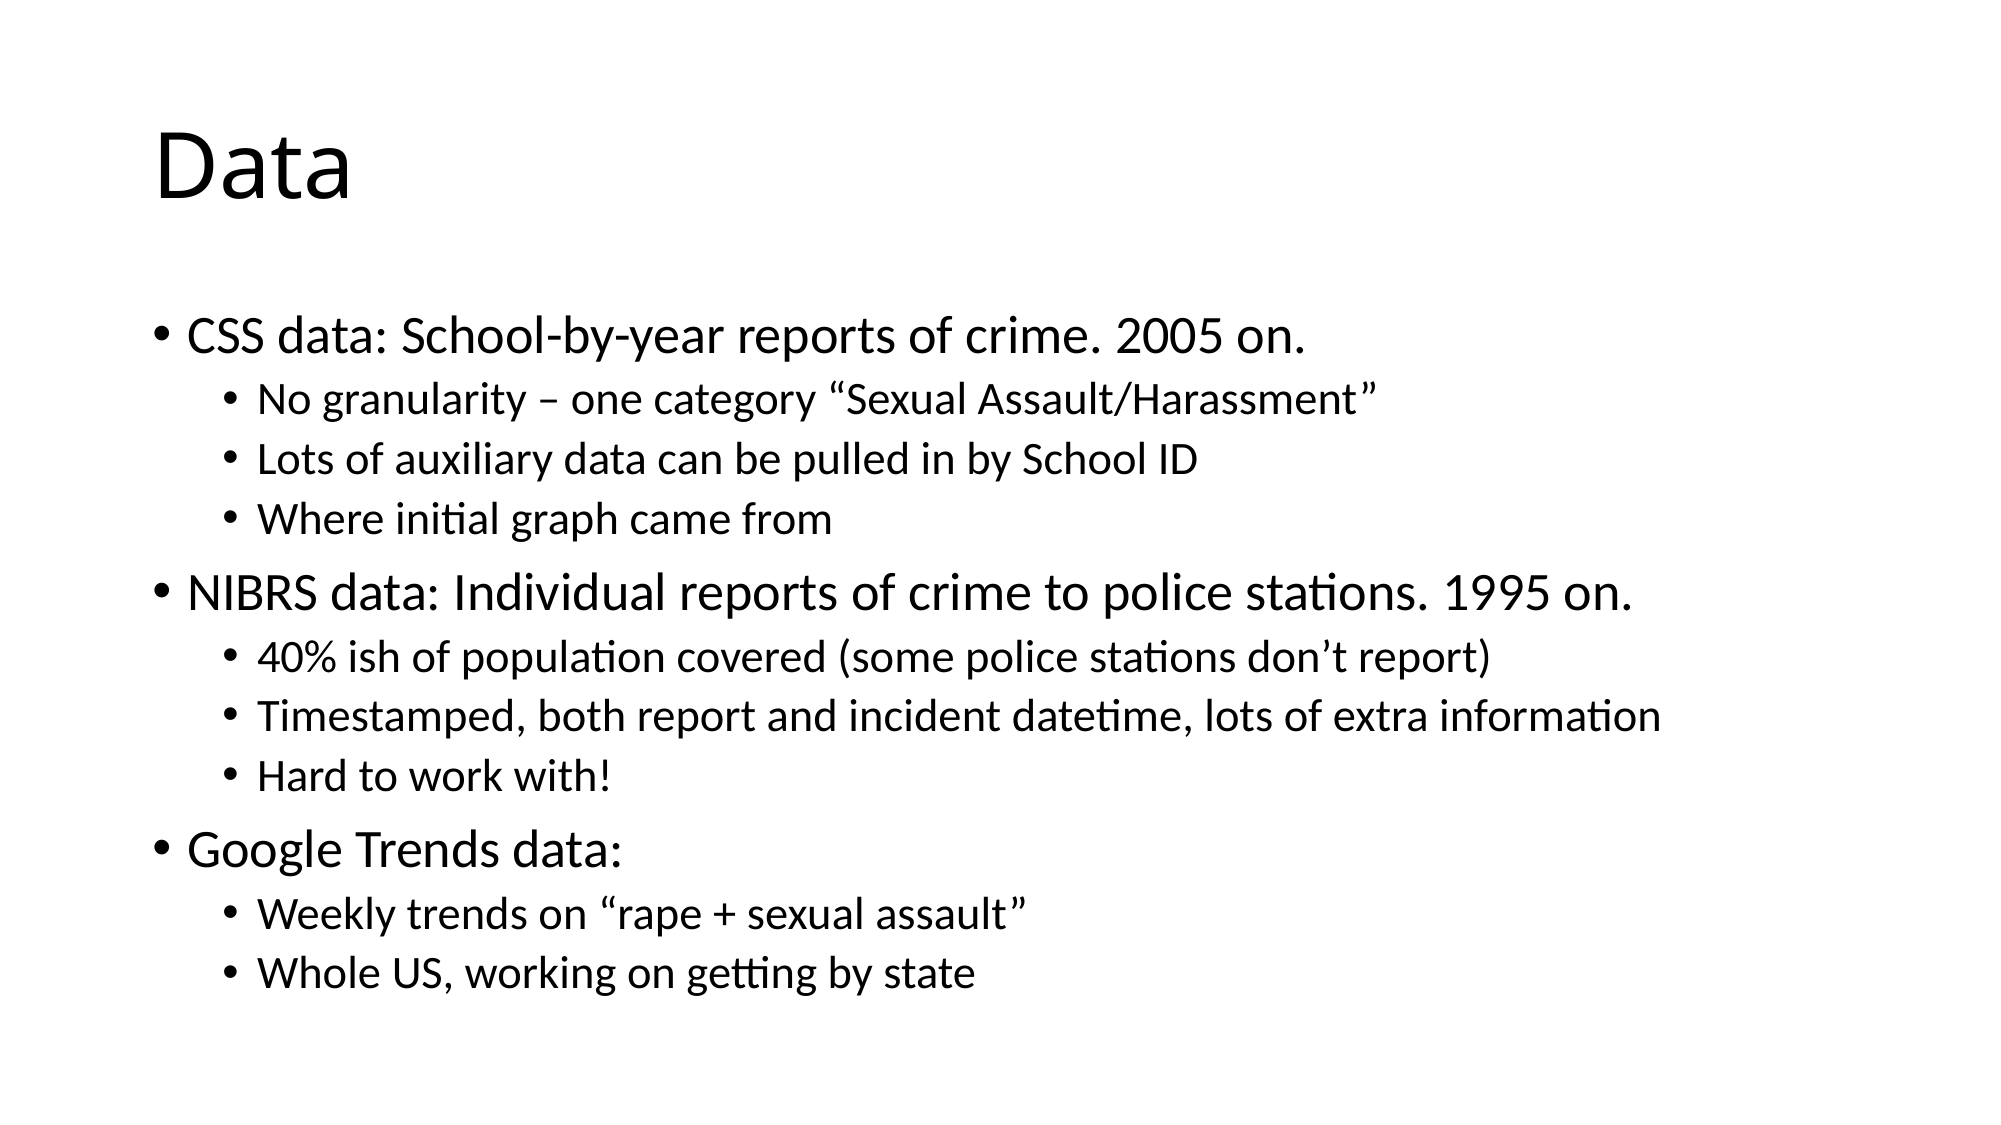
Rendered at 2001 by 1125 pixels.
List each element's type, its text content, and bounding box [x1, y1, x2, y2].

title Data [137, 59, 1863, 278]
list CSS data: School-by-year reports of crime. 2005 on. No granularity – one category “Sexual Assault/Harassment” Lots of auxiliary data can be pulled in by School ID Where initial graph came from NIBRS data: Individual reports of crime to police stations. 1995 on. 40% ish of population covered (some police stations don’t report) Timestamped, both report and incident datetime, lots of extra information Hard to work with! Google Trends data: Weekly trends on “rape + sexual assault” Whole US, working on getting by state [137, 299, 1863, 1014]
